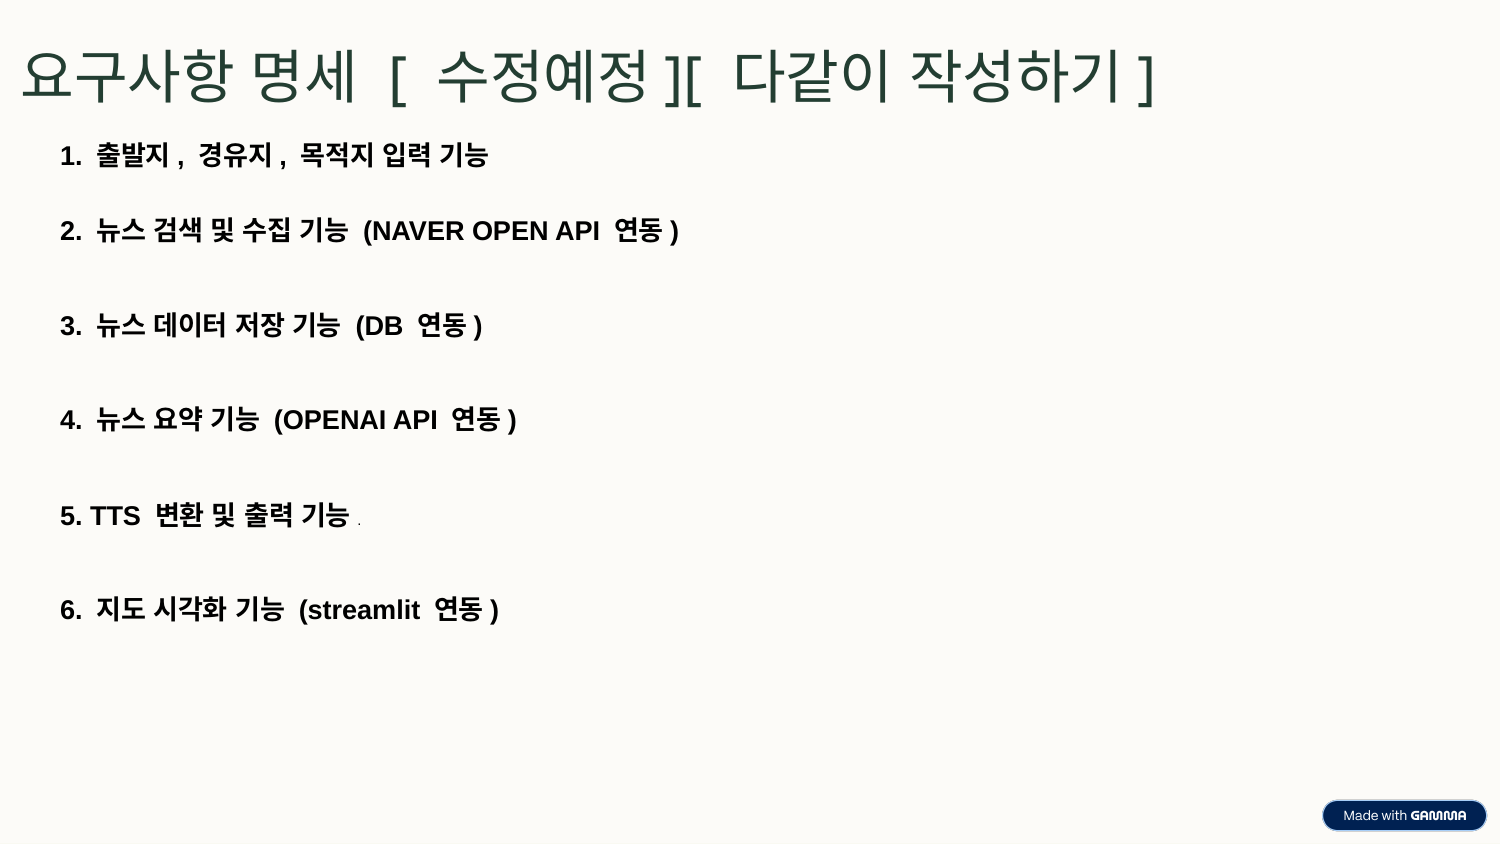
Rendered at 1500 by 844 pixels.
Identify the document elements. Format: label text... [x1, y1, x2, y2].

picture [1316, 794, 1493, 837]
text_box 1. 출발지, 경유지, 목적지 입력 기능 2. 뉴스 검색 및 수집 기능 (NAVER OPEN API 연동) 3. 뉴스 데이터 저장 기능 (DB 연동) 4. 뉴스 요약 기능 (OPENAI API 연동) 5. TTS 변환 및 출력 기능. 6. 지도 시각화 기능 (streamlit 연동) [44, 118, 1175, 754]
text_box 요구사항 명세 [ 수정예정][ 다같이 작성하기] [20, 23, 1226, 97]
